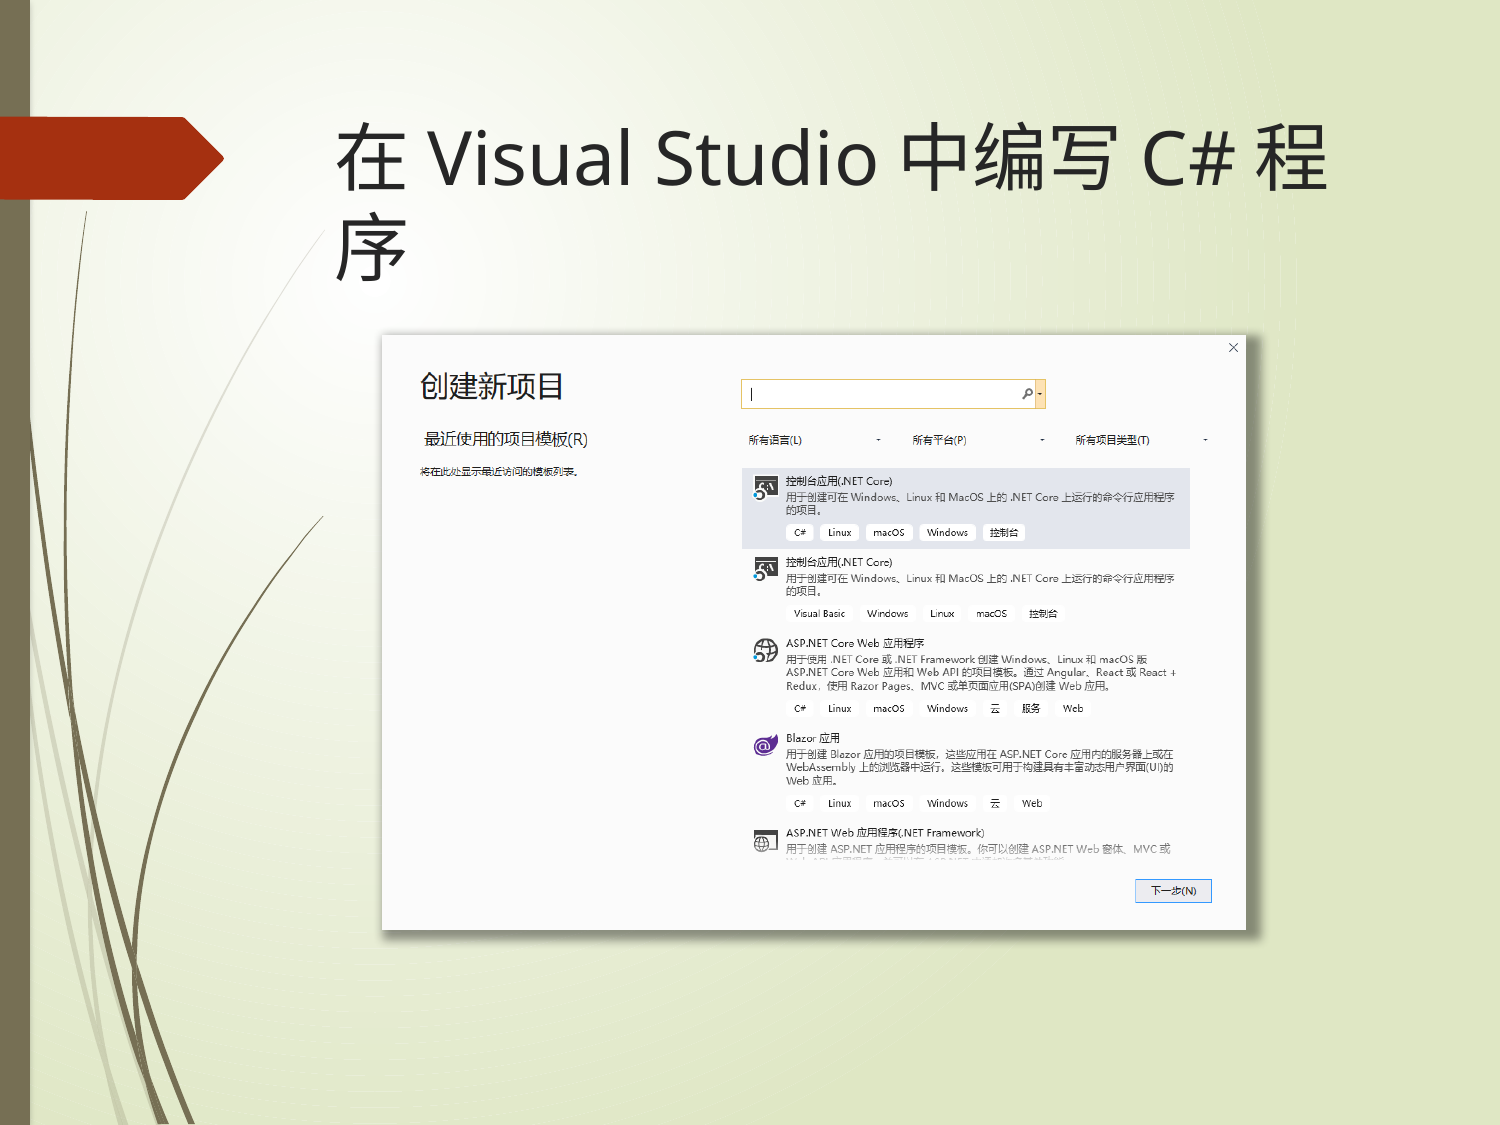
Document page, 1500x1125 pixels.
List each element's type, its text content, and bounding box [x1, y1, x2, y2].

picture [382, 335, 1246, 931]
title 在Visual Studio中编写C#程序 [319, 102, 1400, 313]
